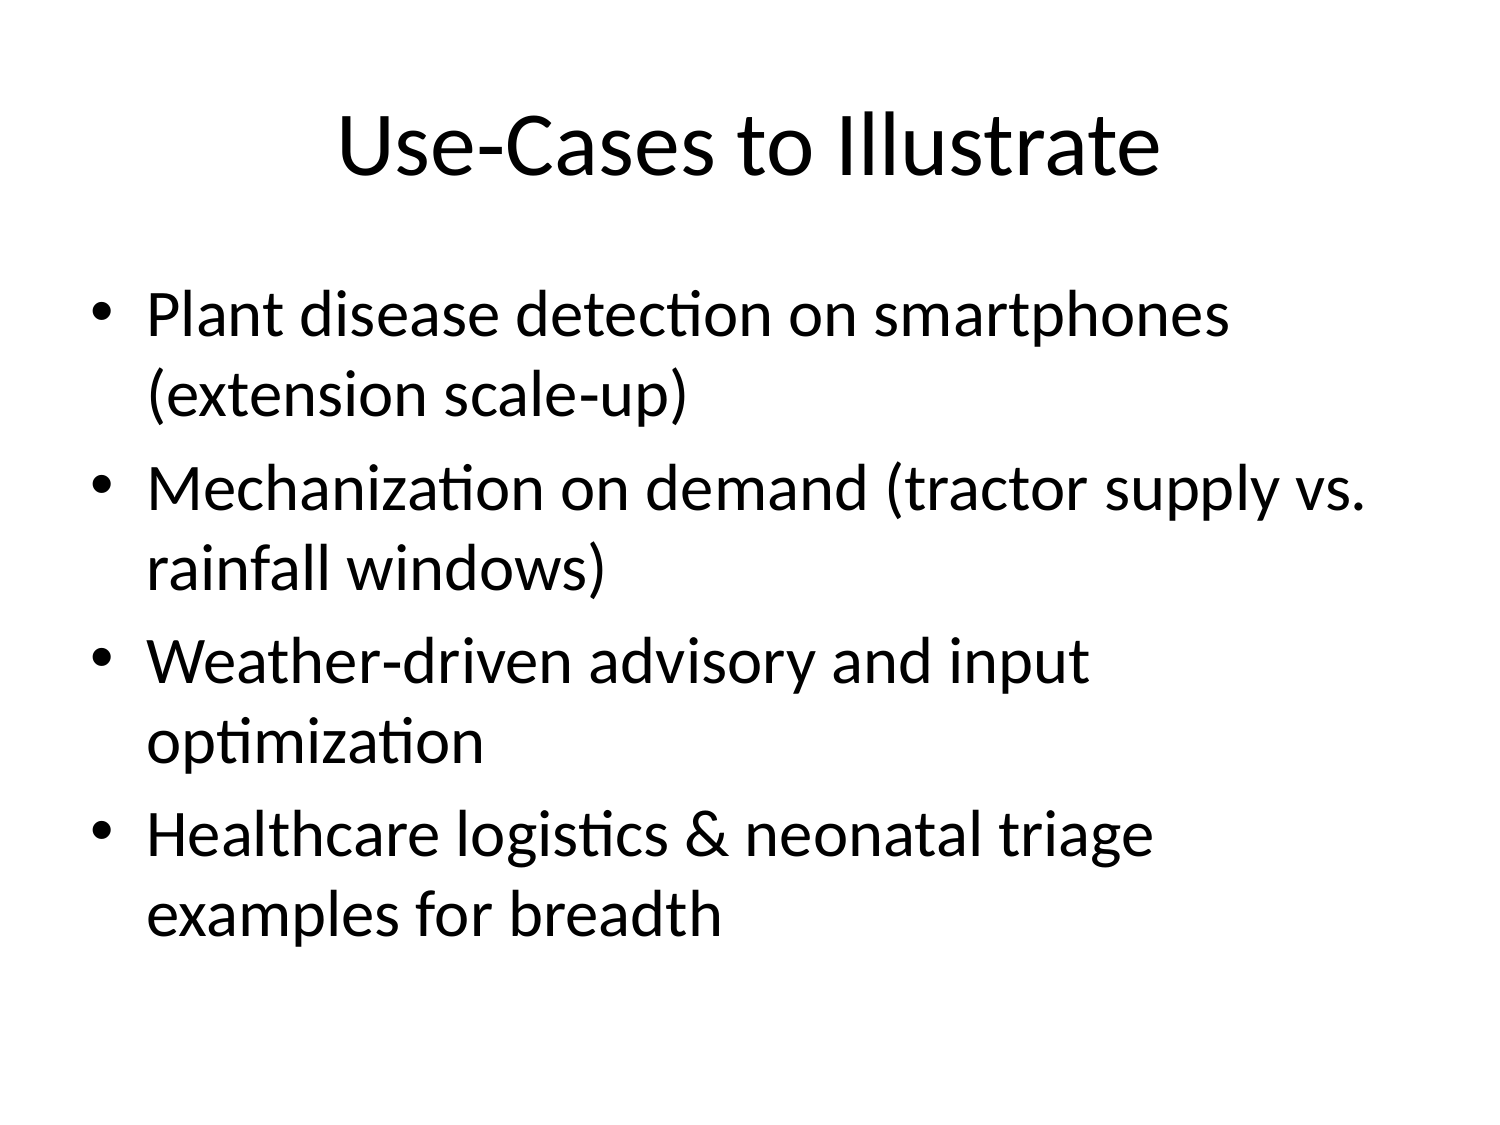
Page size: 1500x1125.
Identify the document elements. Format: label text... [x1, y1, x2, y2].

list Plant disease detection on smartphones (extension scale‑up) Mechanization on demand (tractor supply vs. rainfall windows) Weather‑driven advisory and input optimization Healthcare logistics & neonatal triage examples for breadth [75, 262, 1425, 1005]
title Use‑Cases to Illustrate [75, 45, 1425, 233]
